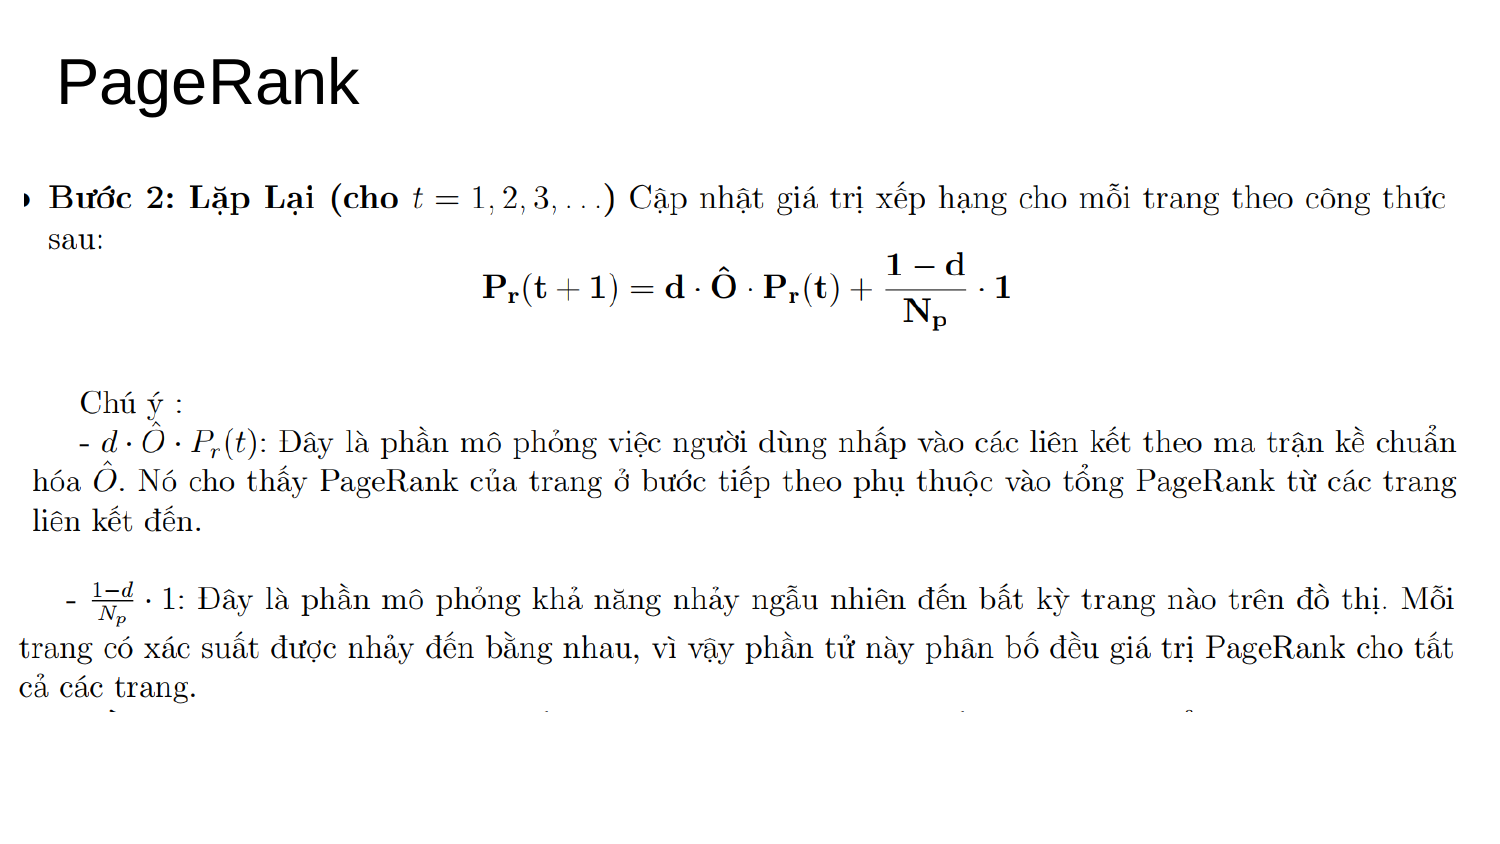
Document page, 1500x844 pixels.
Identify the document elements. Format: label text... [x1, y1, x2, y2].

picture [14, 382, 1476, 713]
picture [24, 157, 1476, 358]
title PageRank [41, 23, 1439, 133]
